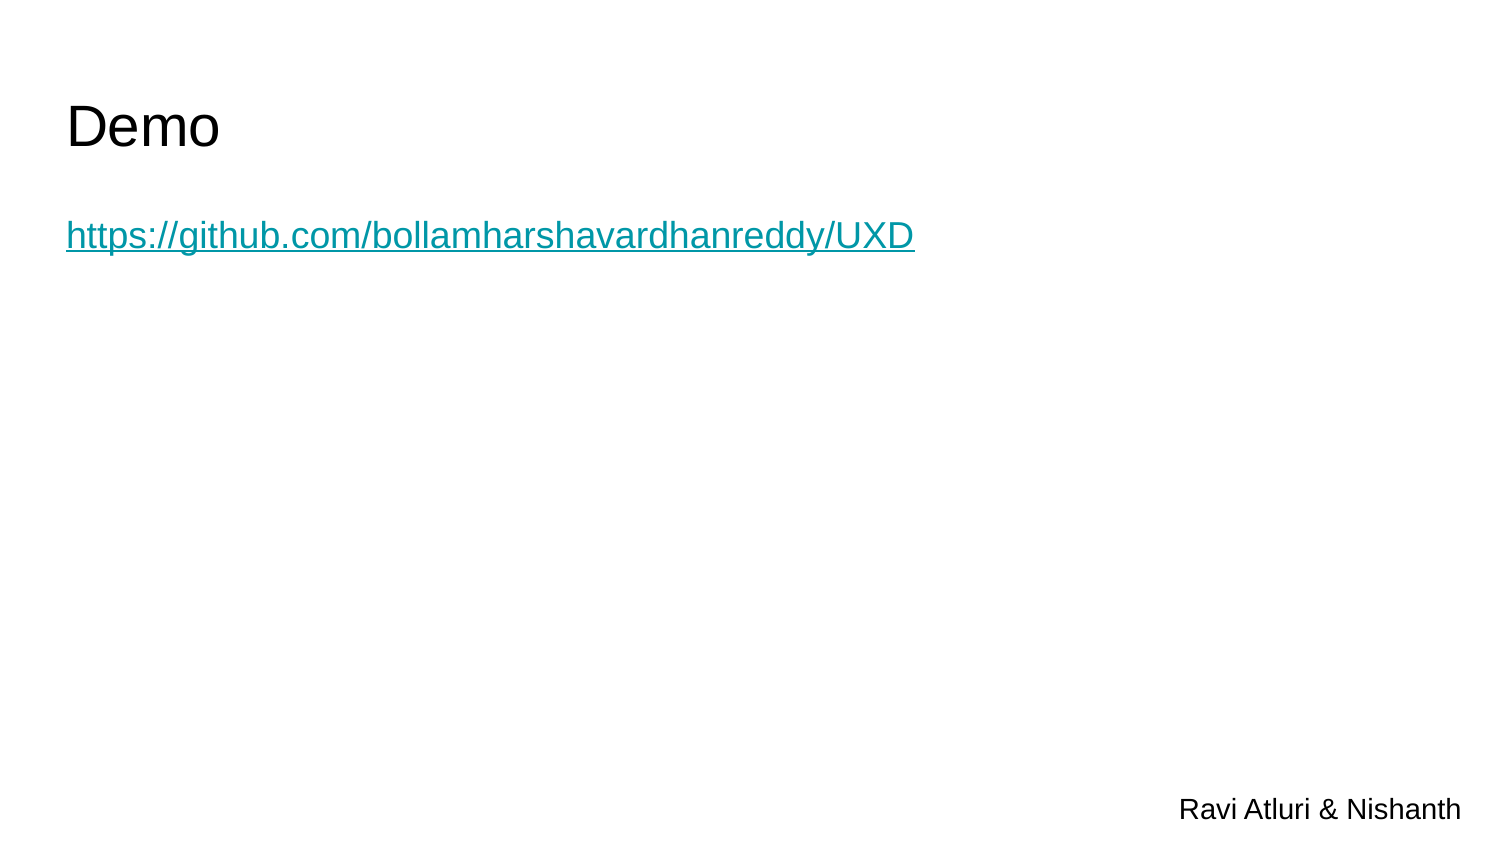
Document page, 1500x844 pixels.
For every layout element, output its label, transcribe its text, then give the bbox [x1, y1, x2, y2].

list https://github.com/bollamharshavardhanreddy/UXD [51, 189, 1449, 750]
title Demo [51, 72, 1449, 167]
text_box Ravi Atluri & Nishanth [1147, 775, 1500, 844]
